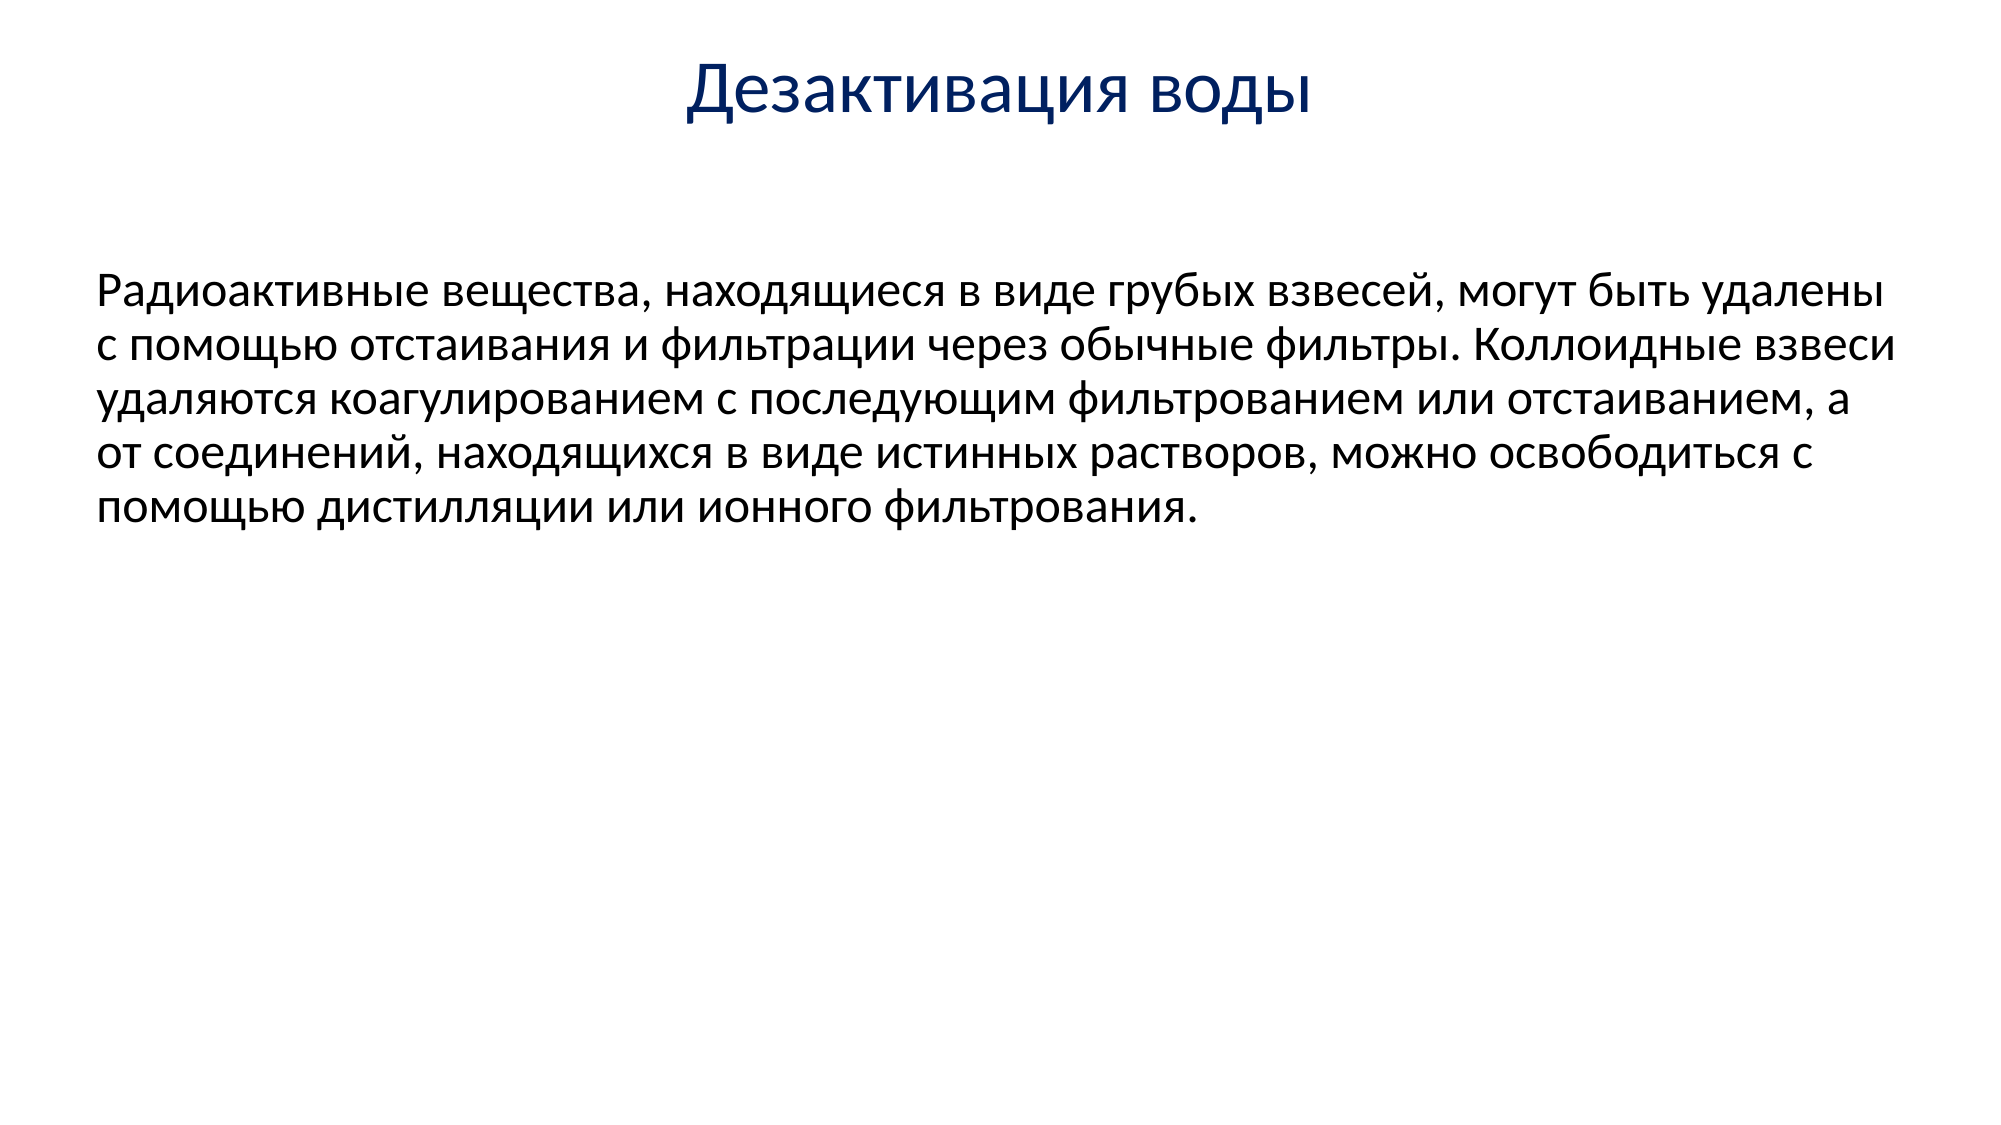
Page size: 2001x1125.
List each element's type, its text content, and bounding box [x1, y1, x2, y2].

list Радиоактивные вещества, находящиеся в виде грубых взвесей, могут быть удалены с помощью отстаивания и фильтрации через обычные фильтры. Коллоидные взвеси удаляются коагулированием с последующим фильтрованием или отстаиванием, а от соединений, находящихся в виде истинных растворов, можно освободиться с помощью дистилляции или ионного фильтрования. [81, 255, 1919, 563]
title Дезактивация воды [0, 0, 2000, 178]
